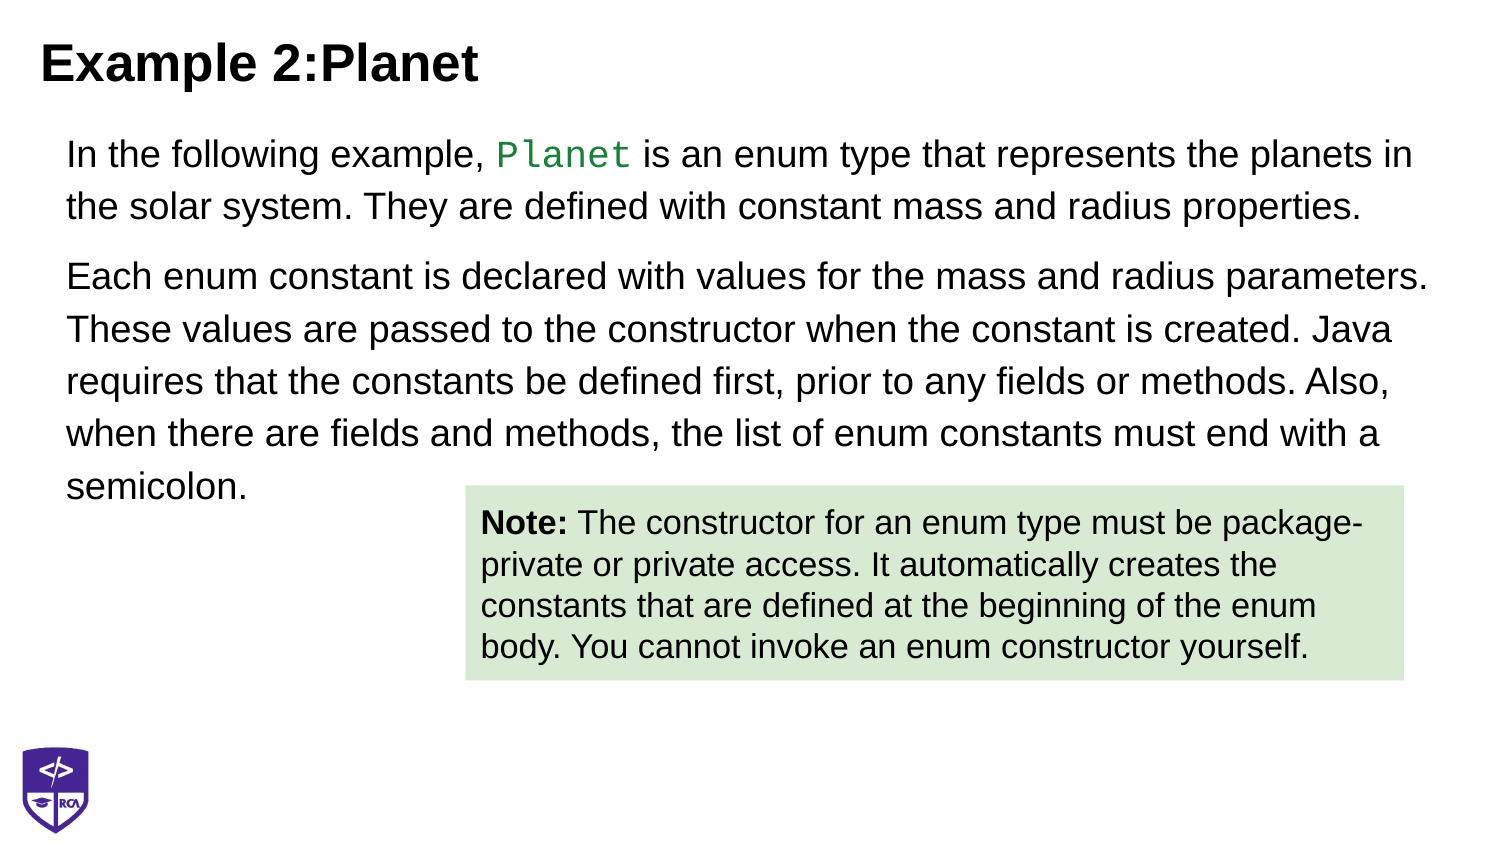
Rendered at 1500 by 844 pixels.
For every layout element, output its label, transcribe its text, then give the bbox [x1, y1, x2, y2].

list In the following example, Planet is an enum type that represents the planets in the solar system. They are defined with constant mass and radius properties. Each enum constant is declared with values for the mass and radius parameters. These values are passed to the constructor when the constant is created. Java requires that the constants be defined first, prior to any fields or methods. Also, when there are fields and methods, the list of enum constants must end with a semicolon. [51, 107, 1449, 528]
picture [0, 733, 110, 844]
text_box Note: The constructor for an enum type must be package-private or private access. It automatically creates the constants that are defined at the beginning of the enum body. You cannot invoke an enum constructor yourself. [465, 485, 1404, 681]
title Example 2:Planet [25, 13, 1424, 108]
